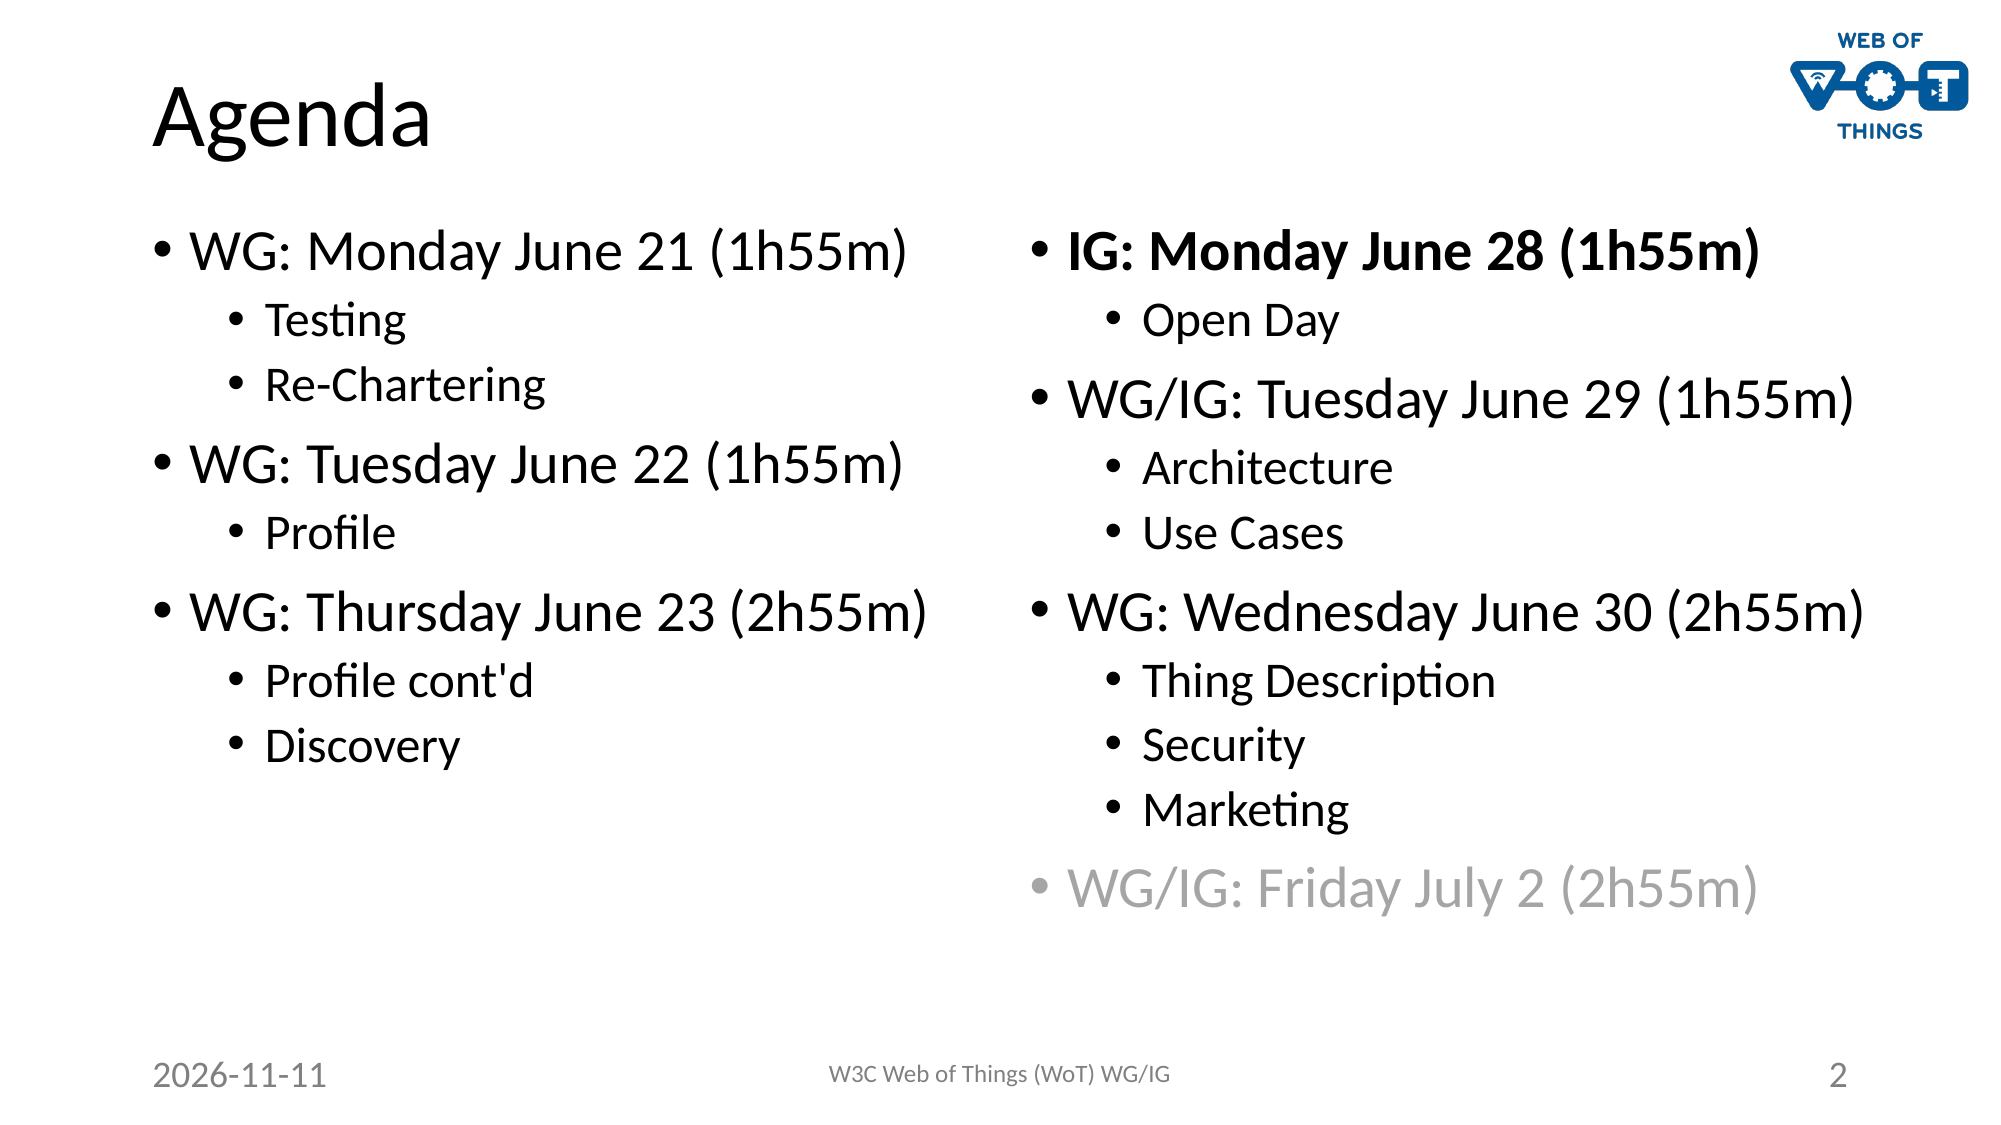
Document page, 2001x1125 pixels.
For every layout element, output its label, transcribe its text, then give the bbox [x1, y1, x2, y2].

picture [1773, 22, 1985, 149]
slide_number 2 [1412, 1042, 1863, 1103]
footer W3C Web of Things (WoT) WG/IG [662, 1042, 1338, 1103]
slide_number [137, 1042, 588, 1103]
list WG: Monday June 21 (1h55m) Testing Re-Chartering WG: Tuesday June 22 (1h55m) Profile WG: Thursday June 23 (2h55m) Profile cont'd Discovery [137, 212, 986, 1014]
text_box IG: Monday June 28 (1h55m) Open Day WG/IG: Tuesday June 29 (1h55m) Architecture Use Cases WG: Wednesday June 30 (2h55m) Thing Description Security Marketing WG/IG: Friday July 2 (2h55m) [1014, 212, 1907, 1014]
title Agenda [137, 59, 1863, 278]
